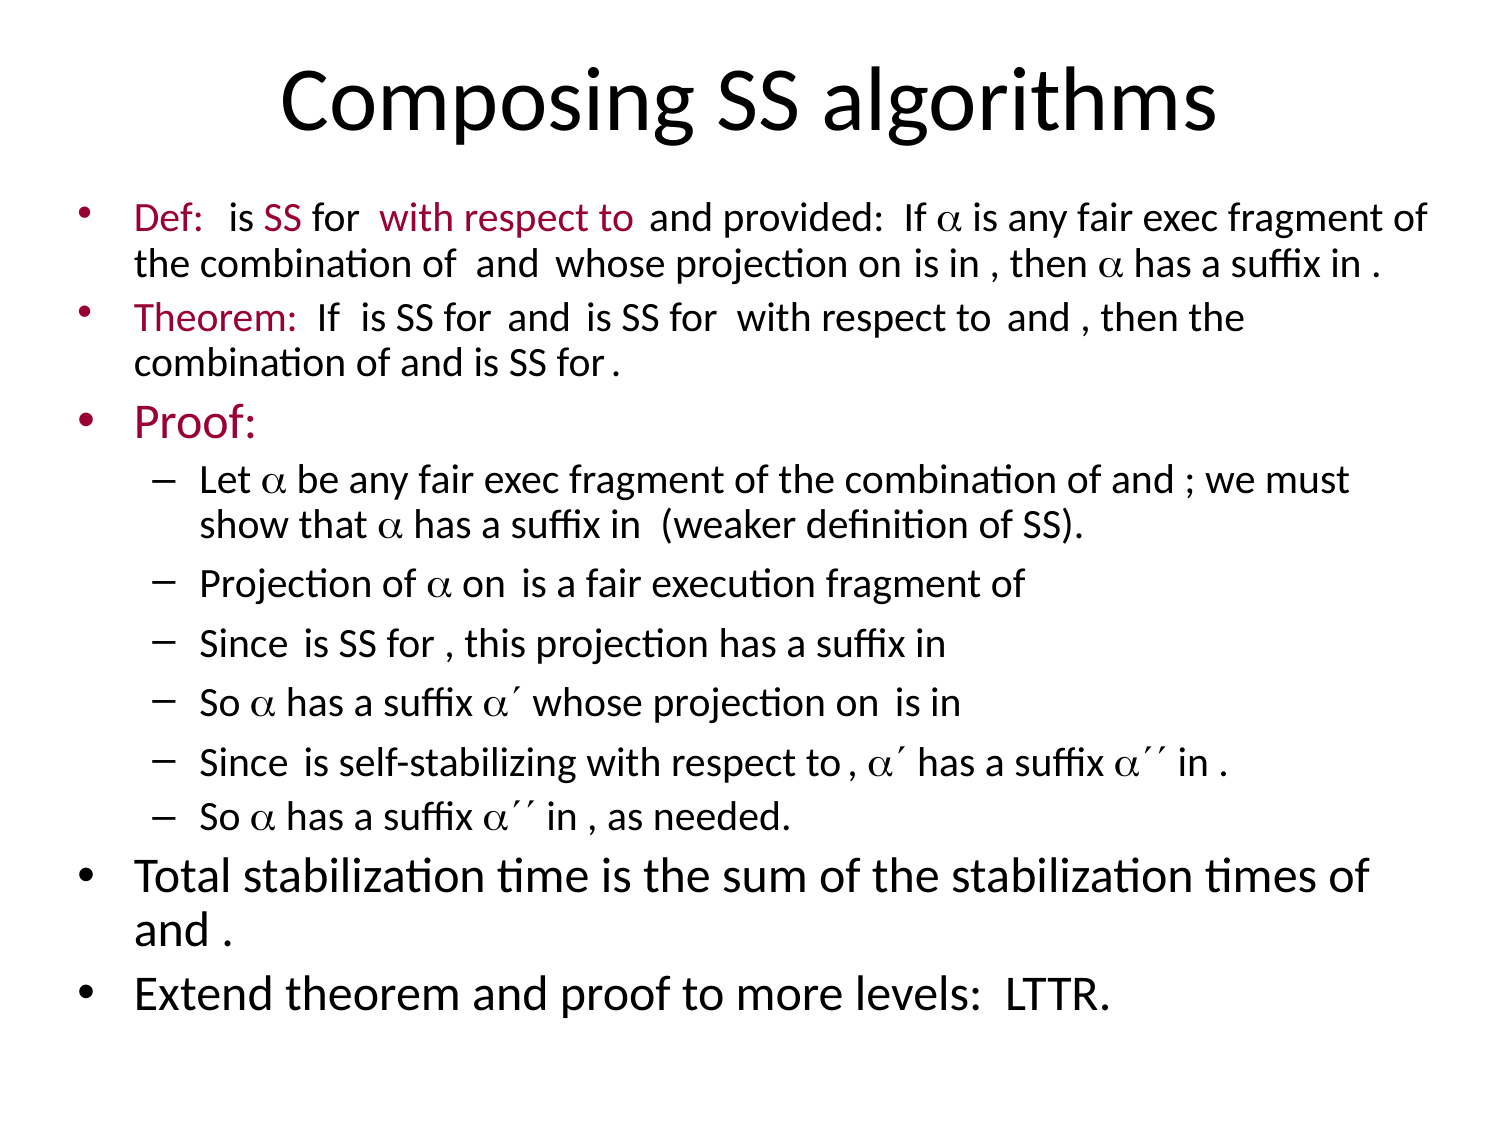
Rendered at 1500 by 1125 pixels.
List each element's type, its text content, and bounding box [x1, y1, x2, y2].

title Composing SS algorithms [75, 0, 1425, 188]
